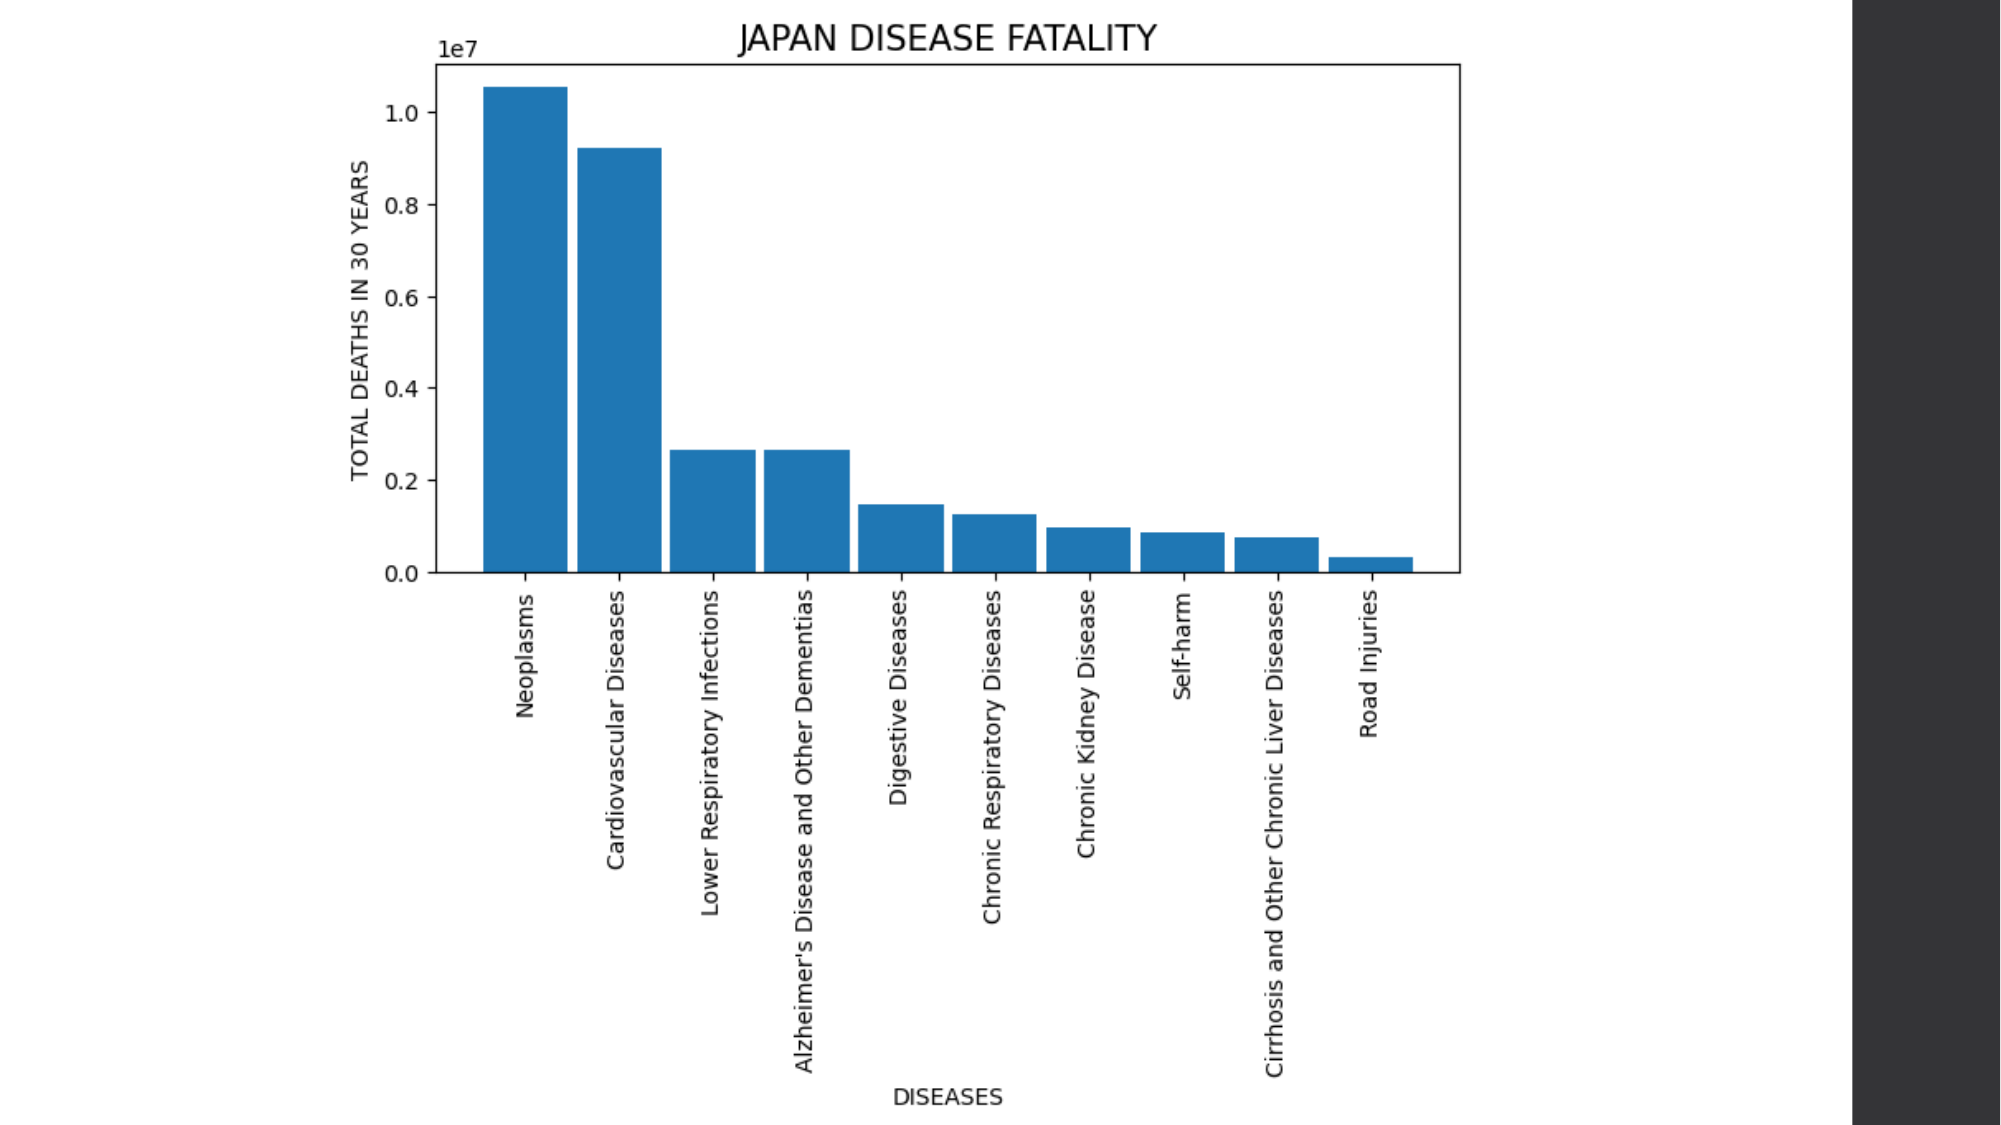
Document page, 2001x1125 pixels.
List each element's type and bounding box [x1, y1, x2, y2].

picture [335, 8, 1476, 1125]
